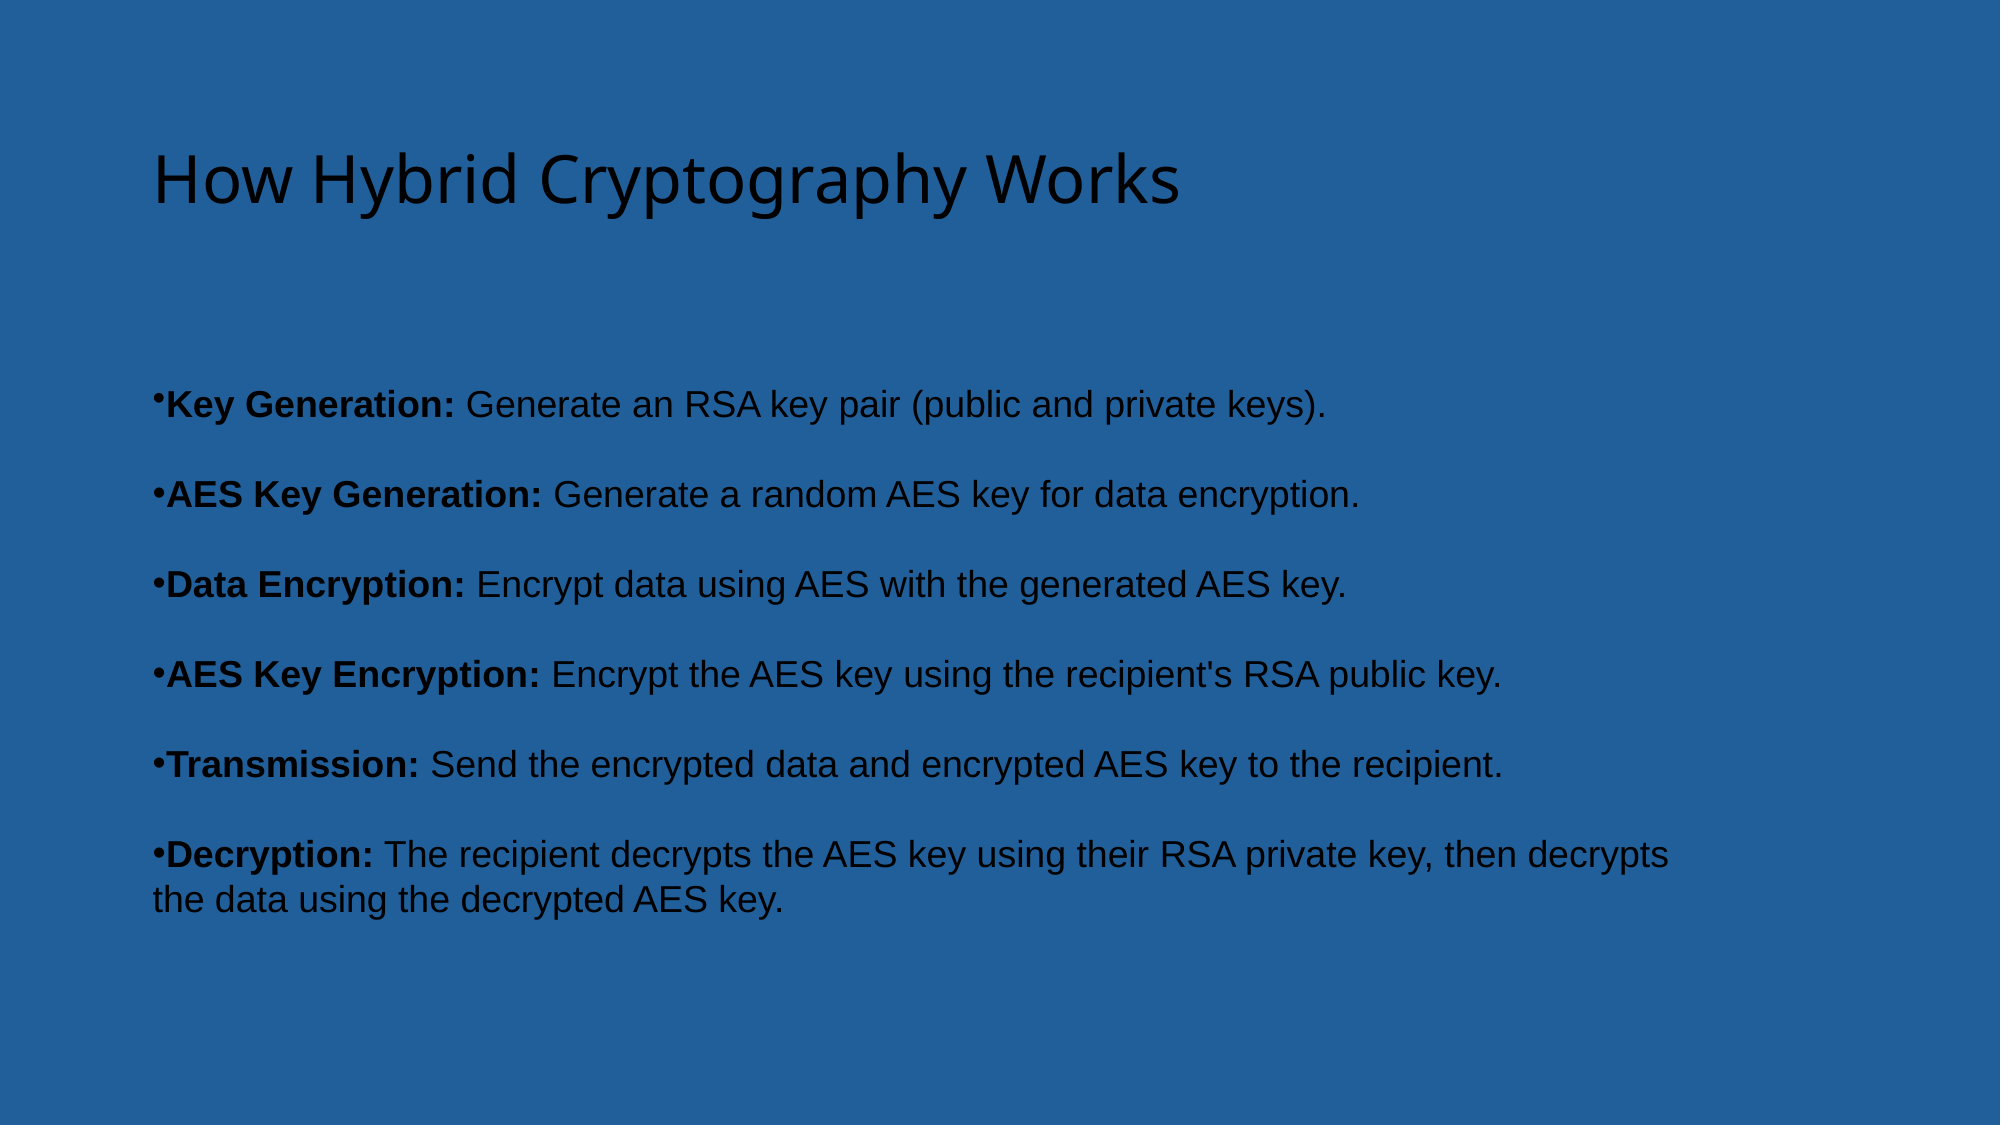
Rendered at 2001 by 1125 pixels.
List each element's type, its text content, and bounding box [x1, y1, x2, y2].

list Key Generation: Generate an RSA key pair (public and private keys). AES Key Generation: Generate a random AES key for data encryption. Data Encryption: Encrypt data using AES with the generated AES key. AES Key Encryption: Encrypt the AES key using the recipient's RSA public key. Transmission: Send the encrypted data and encrypted AES key to the recipient. Decryption: The recipient decrypts the AES key using their RSA private key, then decrypts the data using the decrypted AES key. [137, 323, 1740, 977]
title How Hybrid Cryptography Works [137, 75, 1202, 225]
